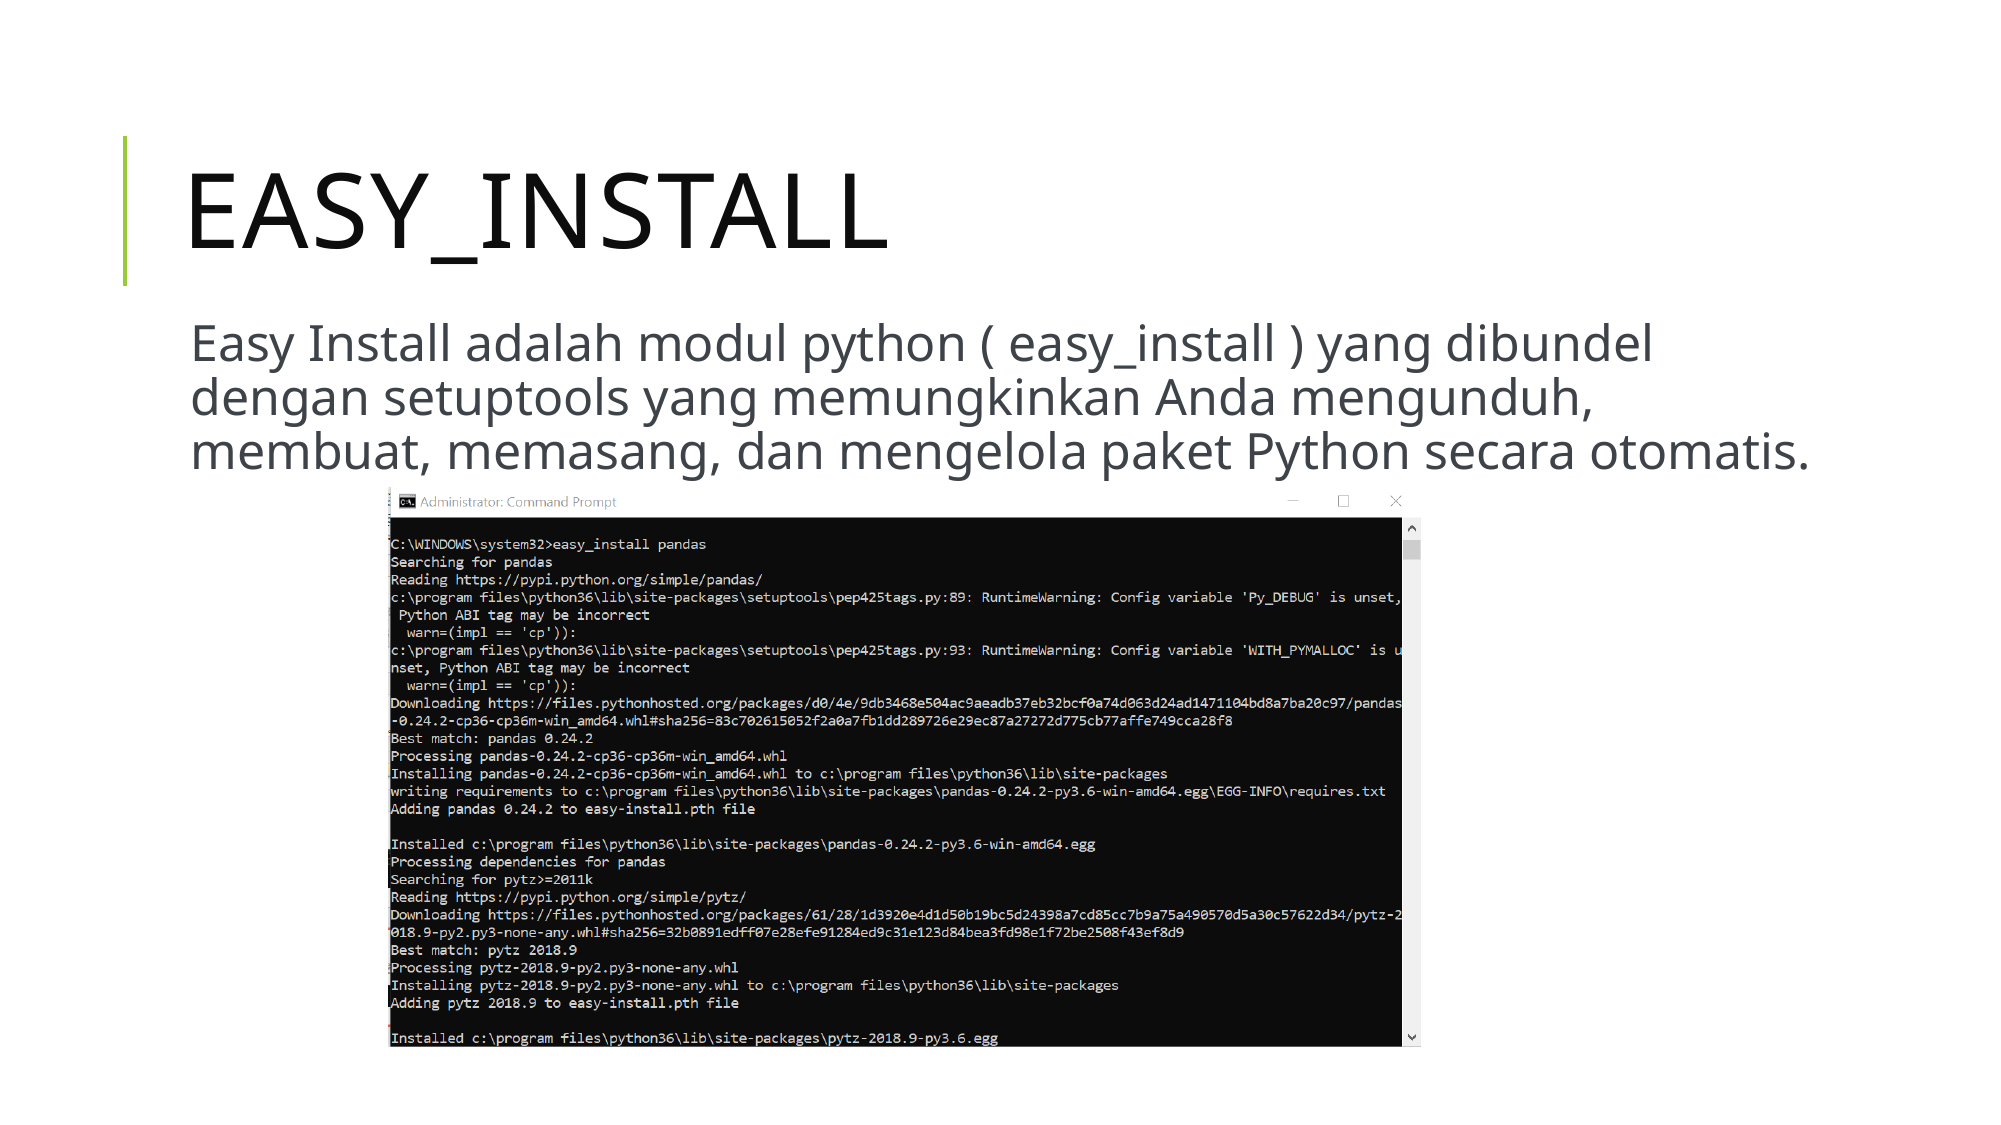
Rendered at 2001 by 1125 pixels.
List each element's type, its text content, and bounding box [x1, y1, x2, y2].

list Easy Install adalah modul python ( easy_install ) yang dibundel dengan setuptools yang memungkinkan Anda mengunduh, membuat, memasang, dan mengelola paket Python secara otomatis. [168, 310, 1822, 971]
title Easy_install [168, 96, 1763, 310]
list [388, 486, 1421, 1048]
